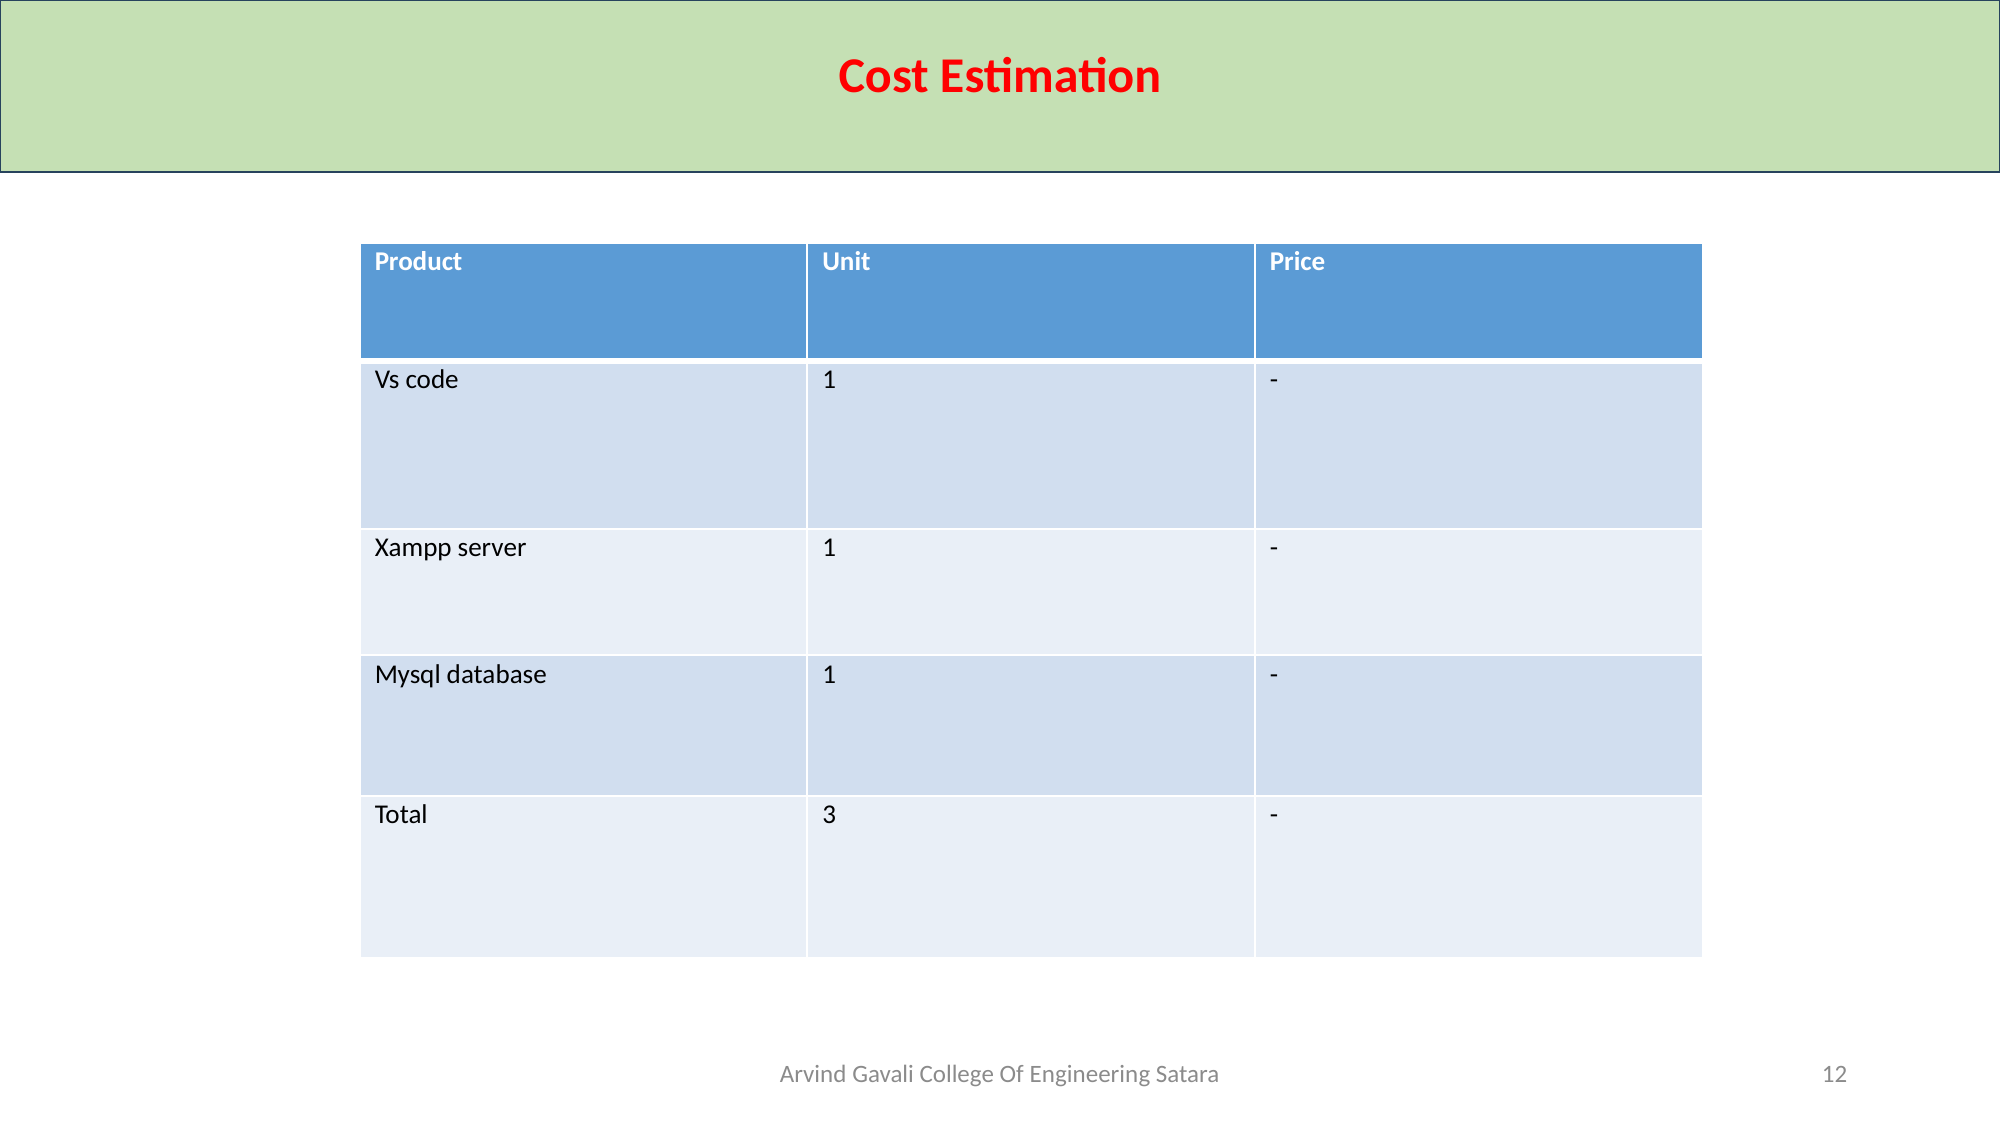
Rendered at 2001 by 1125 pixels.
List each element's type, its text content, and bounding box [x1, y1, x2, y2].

text_box [0, 110, 2000, 173]
table_cell - [1256, 656, 1702, 795]
table_cell - [1256, 364, 1702, 528]
table_cell Vs code [361, 364, 806, 528]
table_cell Mysql database [361, 656, 806, 795]
table_header Price [1256, 244, 1702, 358]
table_cell 1 [808, 364, 1254, 528]
table_cell - [1256, 530, 1702, 654]
text_box [0, 0, 2000, 34]
table_cell 1 [808, 656, 1254, 795]
table_cell Xampp server [361, 530, 806, 654]
table_cell 3 [808, 797, 1254, 957]
text_box Cost Estimation [0, 34, 2000, 110]
slide_number 12 [1412, 1042, 1863, 1103]
table_cell Total [361, 797, 806, 957]
table_header Unit [808, 244, 1254, 358]
table_cell 1 [808, 530, 1254, 654]
footer Arvind Gavali College Of Engineering Satara [662, 1042, 1338, 1103]
table_cell - [1256, 797, 1702, 957]
table_header Product [361, 244, 806, 358]
